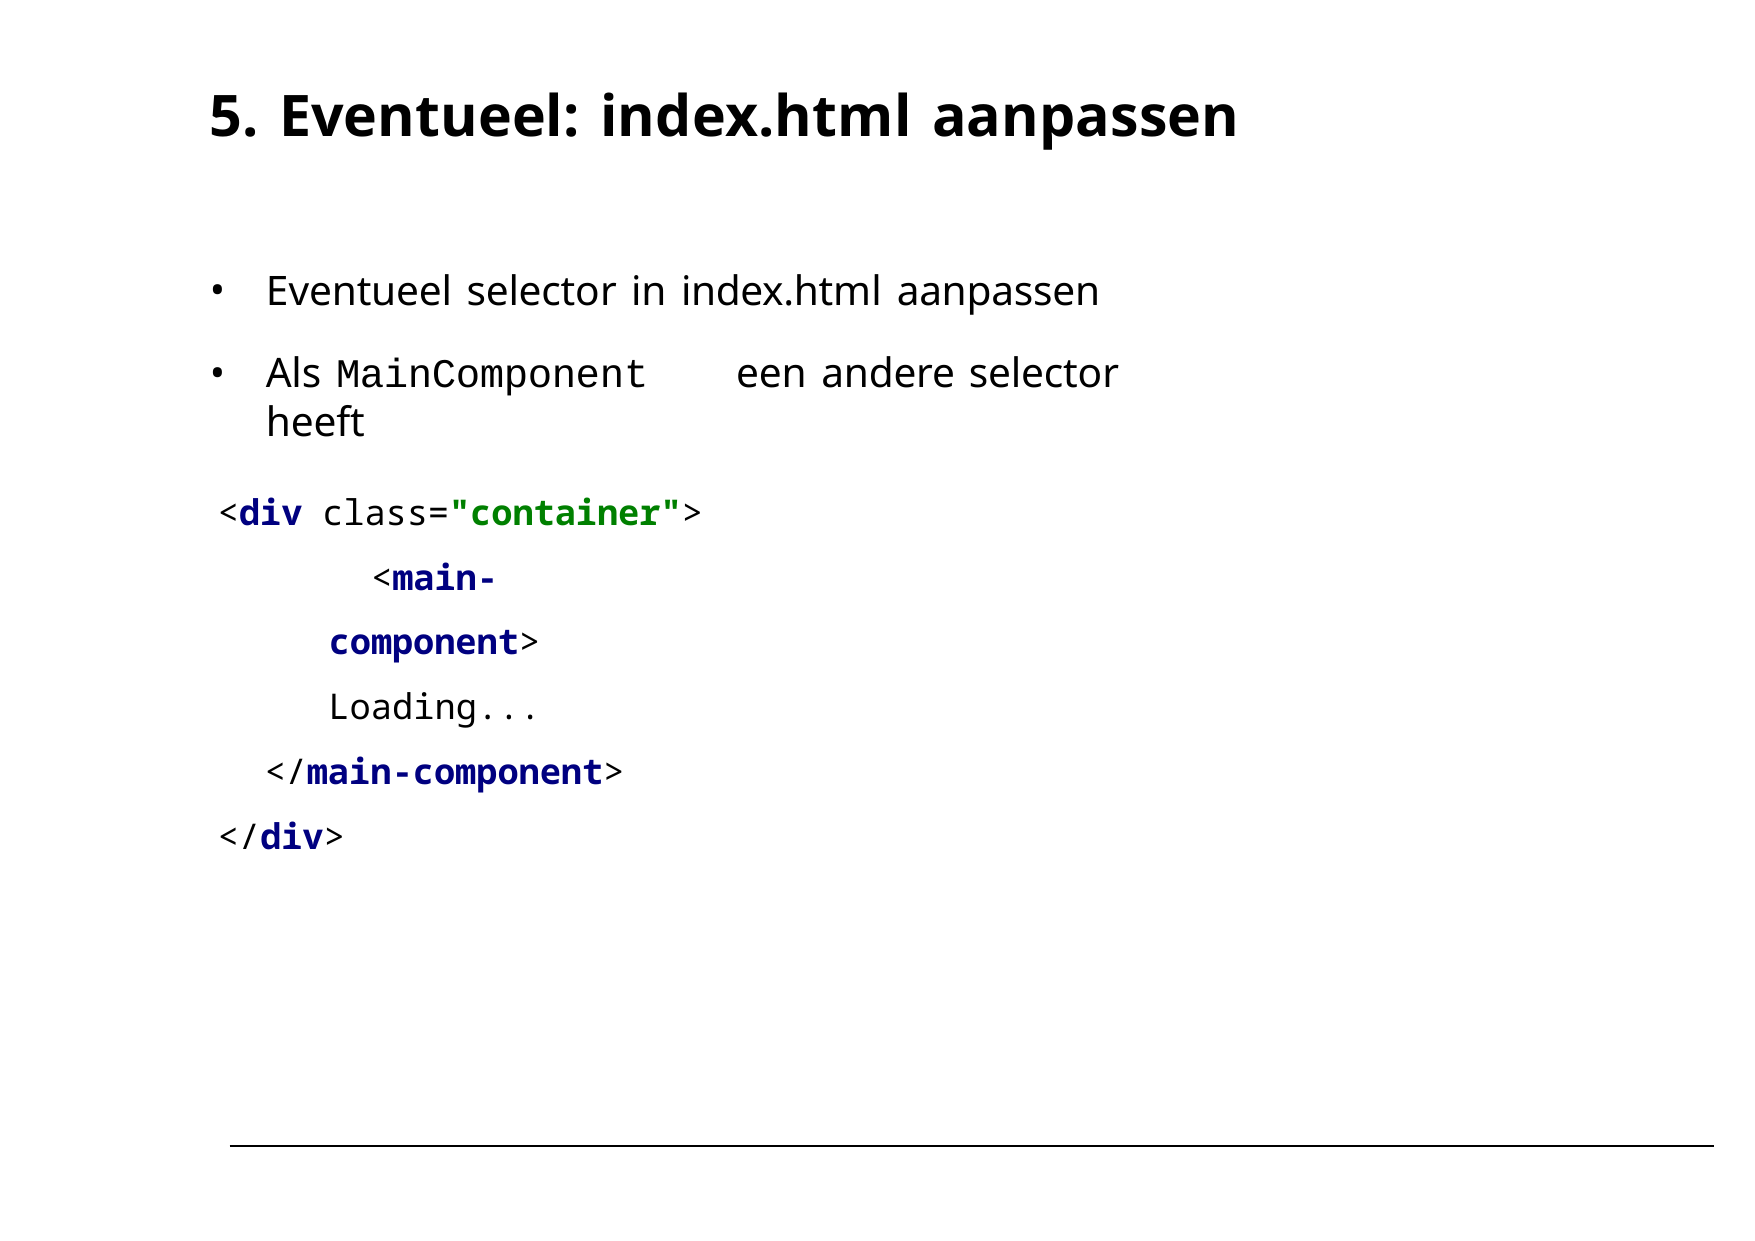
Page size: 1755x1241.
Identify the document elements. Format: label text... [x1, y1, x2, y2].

text_box Eventueel selector in index.html aanpassen Als MainComponent een andere selector heeft <div class="container"> <main‐component> Loading... </main‐component> </div> [207, 264, 1202, 857]
title 5. Eventueel: index.html aanpassen [75, 79, 1679, 287]
